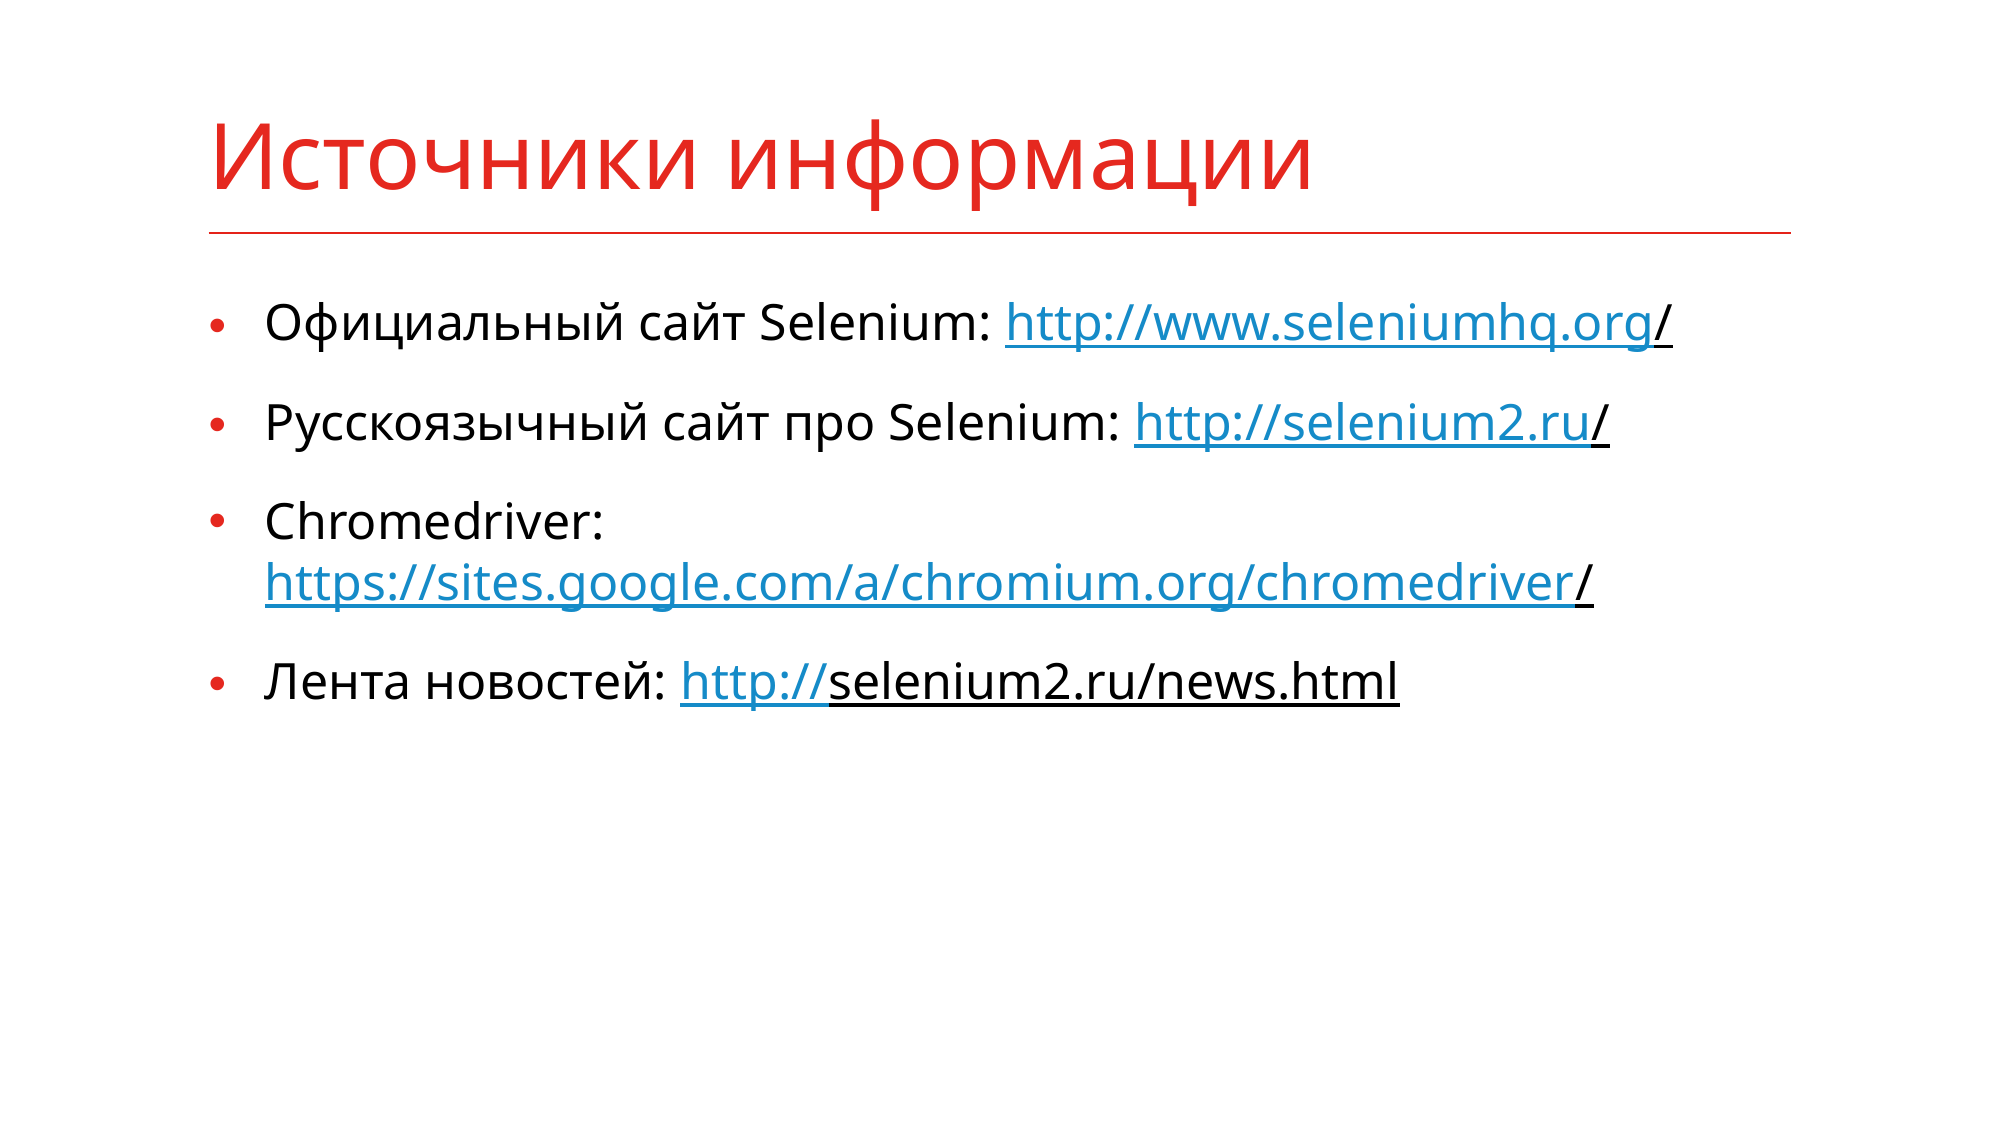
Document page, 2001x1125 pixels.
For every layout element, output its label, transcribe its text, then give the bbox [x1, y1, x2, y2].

list Официальный сайт Selenium: http://www.seleniumhq.org/ Русскоязычный сайт про Selenium: http://selenium2.ru/ Сhromedriver: https://sites.google.com/a/chromium.org/chromedriver/ Лента новостей: http://selenium2.ru/news.html [208, 290, 1863, 1071]
title Источники информации [208, 54, 1792, 232]
